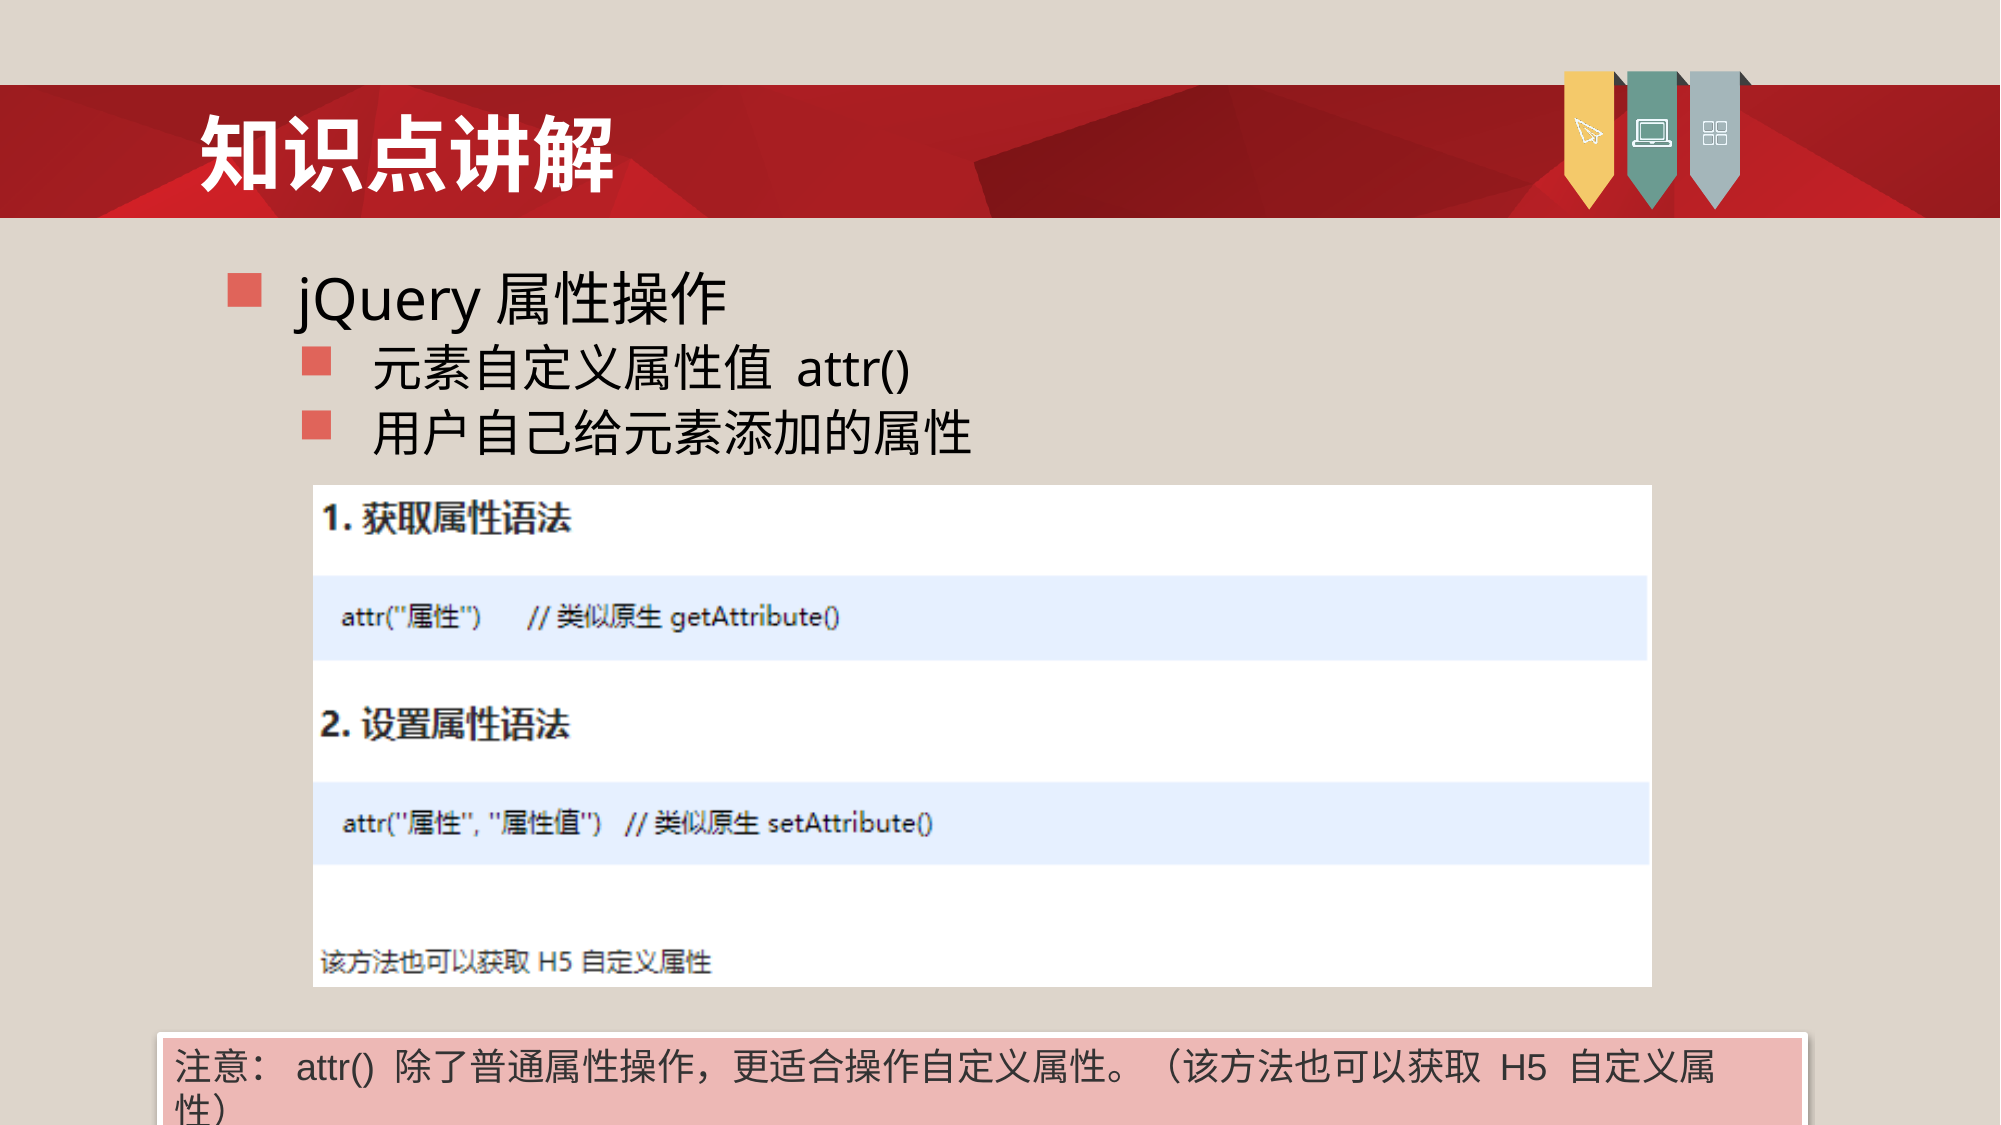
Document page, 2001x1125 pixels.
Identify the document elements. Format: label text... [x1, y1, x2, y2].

picture [313, 485, 1652, 987]
text_box 注意：attr() 除了普通属性操作，更适合操作自定义属性。（该方法也可以获取 H5 自定义属性） [157, 1032, 1808, 1125]
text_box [0, 71, 2000, 218]
text_box jQuery属性操作 元素自定义属性值 attr() 用户自己给元素添加的属性 [208, 262, 1716, 1030]
